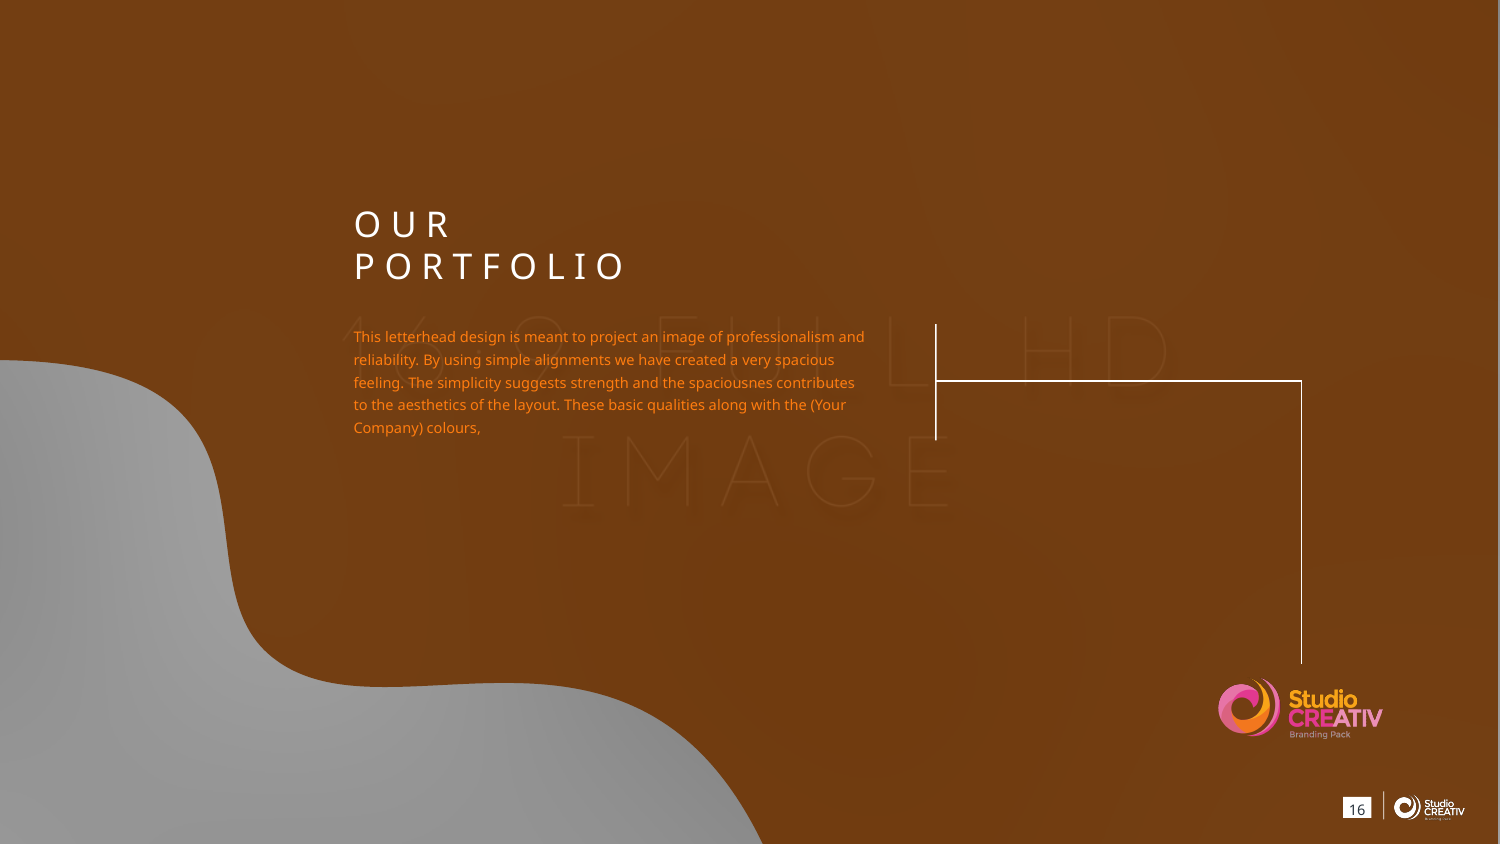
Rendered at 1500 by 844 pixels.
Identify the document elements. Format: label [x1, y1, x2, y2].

text_box [1339, 791, 1466, 821]
text_box [935, 323, 1302, 665]
picture [0, 0, 1500, 844]
